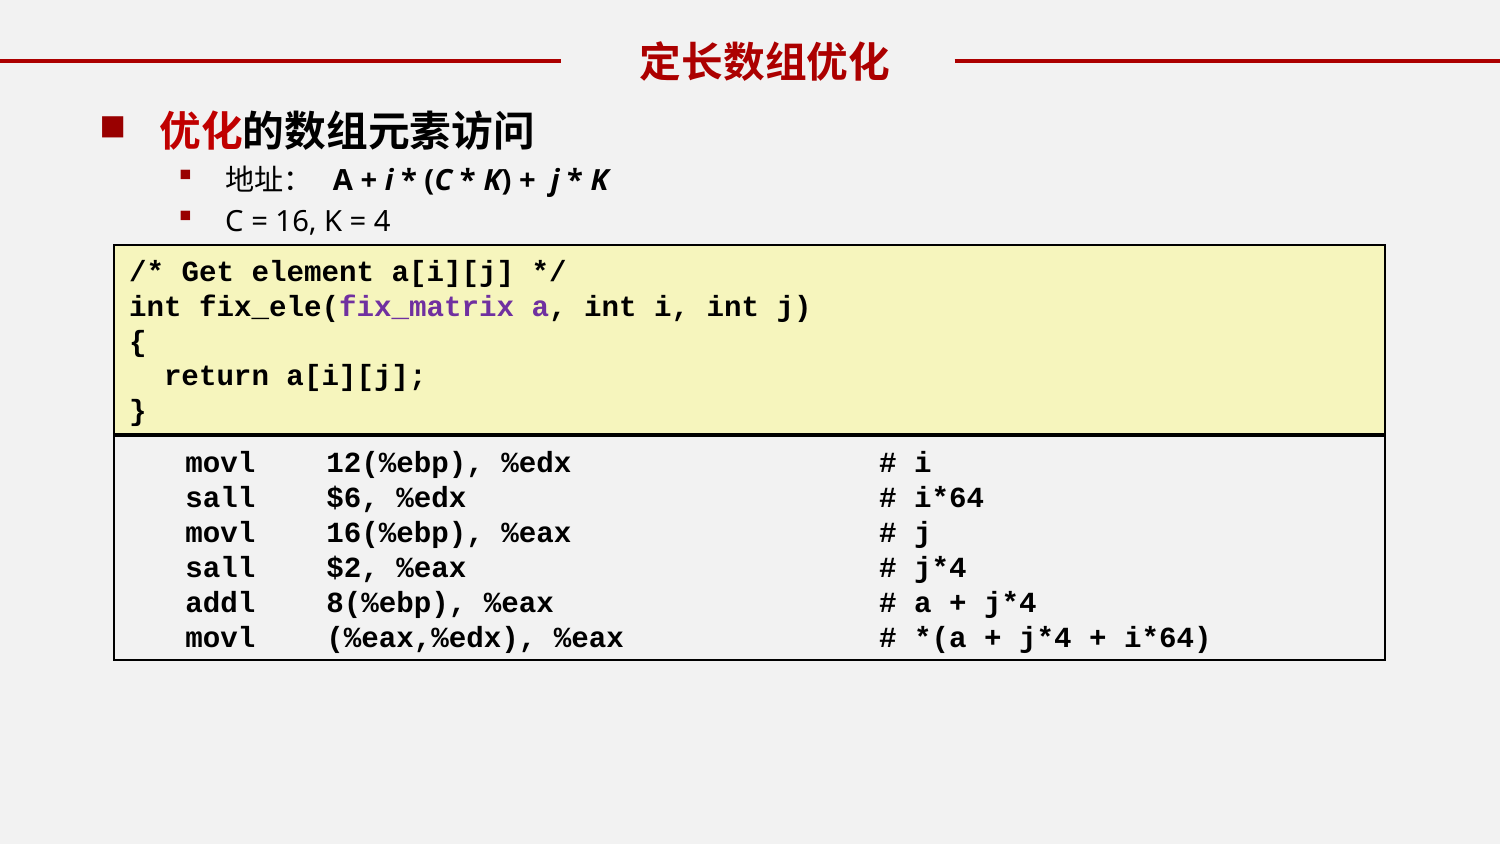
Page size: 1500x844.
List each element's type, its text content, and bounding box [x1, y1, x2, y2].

text_box 定长数组优化 [620, 28, 911, 93]
text_box /* Get element a[i][j] */ int fix_ele(fix_matrix a, int i, int j) { return a[i][j]; } [114, 244, 1386, 434]
text_box 优化的数组元素访问 地址： A + i * (C * K) + j * K C = 16, K = 4 [88, 97, 1366, 277]
text_box movl 12(%ebp), %edx # i sall $6, %edx # i*64 movl 16(%ebp), %eax # j sall $2, %eax # j*4 addl 8(%ebp), %eax # a + j*4 movl (%eax,%edx), %eax # *(a + j*4 + i*64) [114, 436, 1386, 661]
